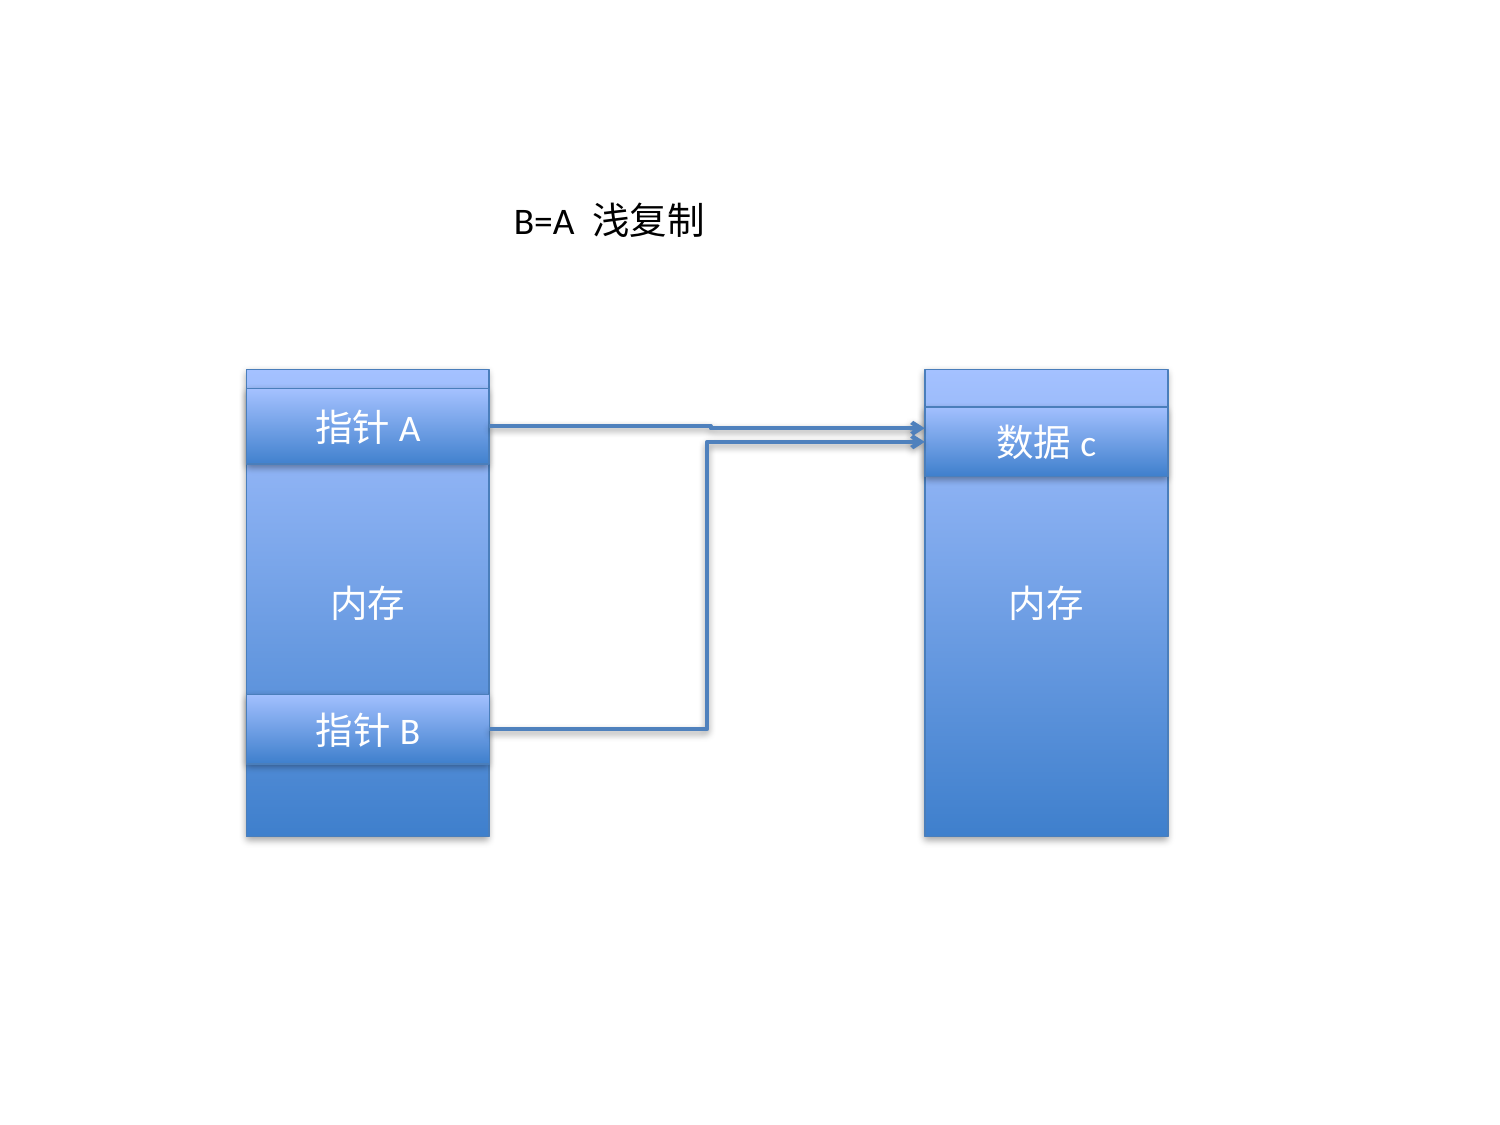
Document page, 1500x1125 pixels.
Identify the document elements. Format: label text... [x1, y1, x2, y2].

text_box 指针A [246, 388, 490, 465]
text_box 内存 [924, 483, 1169, 837]
text_box B=A 浅复制 [498, 189, 720, 250]
text_box 内存 [924, 369, 1169, 406]
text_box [488, 425, 925, 429]
text_box 内存 [246, 472, 484, 693]
text_box 数据c [924, 406, 1169, 477]
text_box 内存 [246, 369, 490, 388]
text_box 内存 [246, 770, 490, 837]
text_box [489, 441, 925, 730]
text_box 指针B [246, 694, 490, 765]
